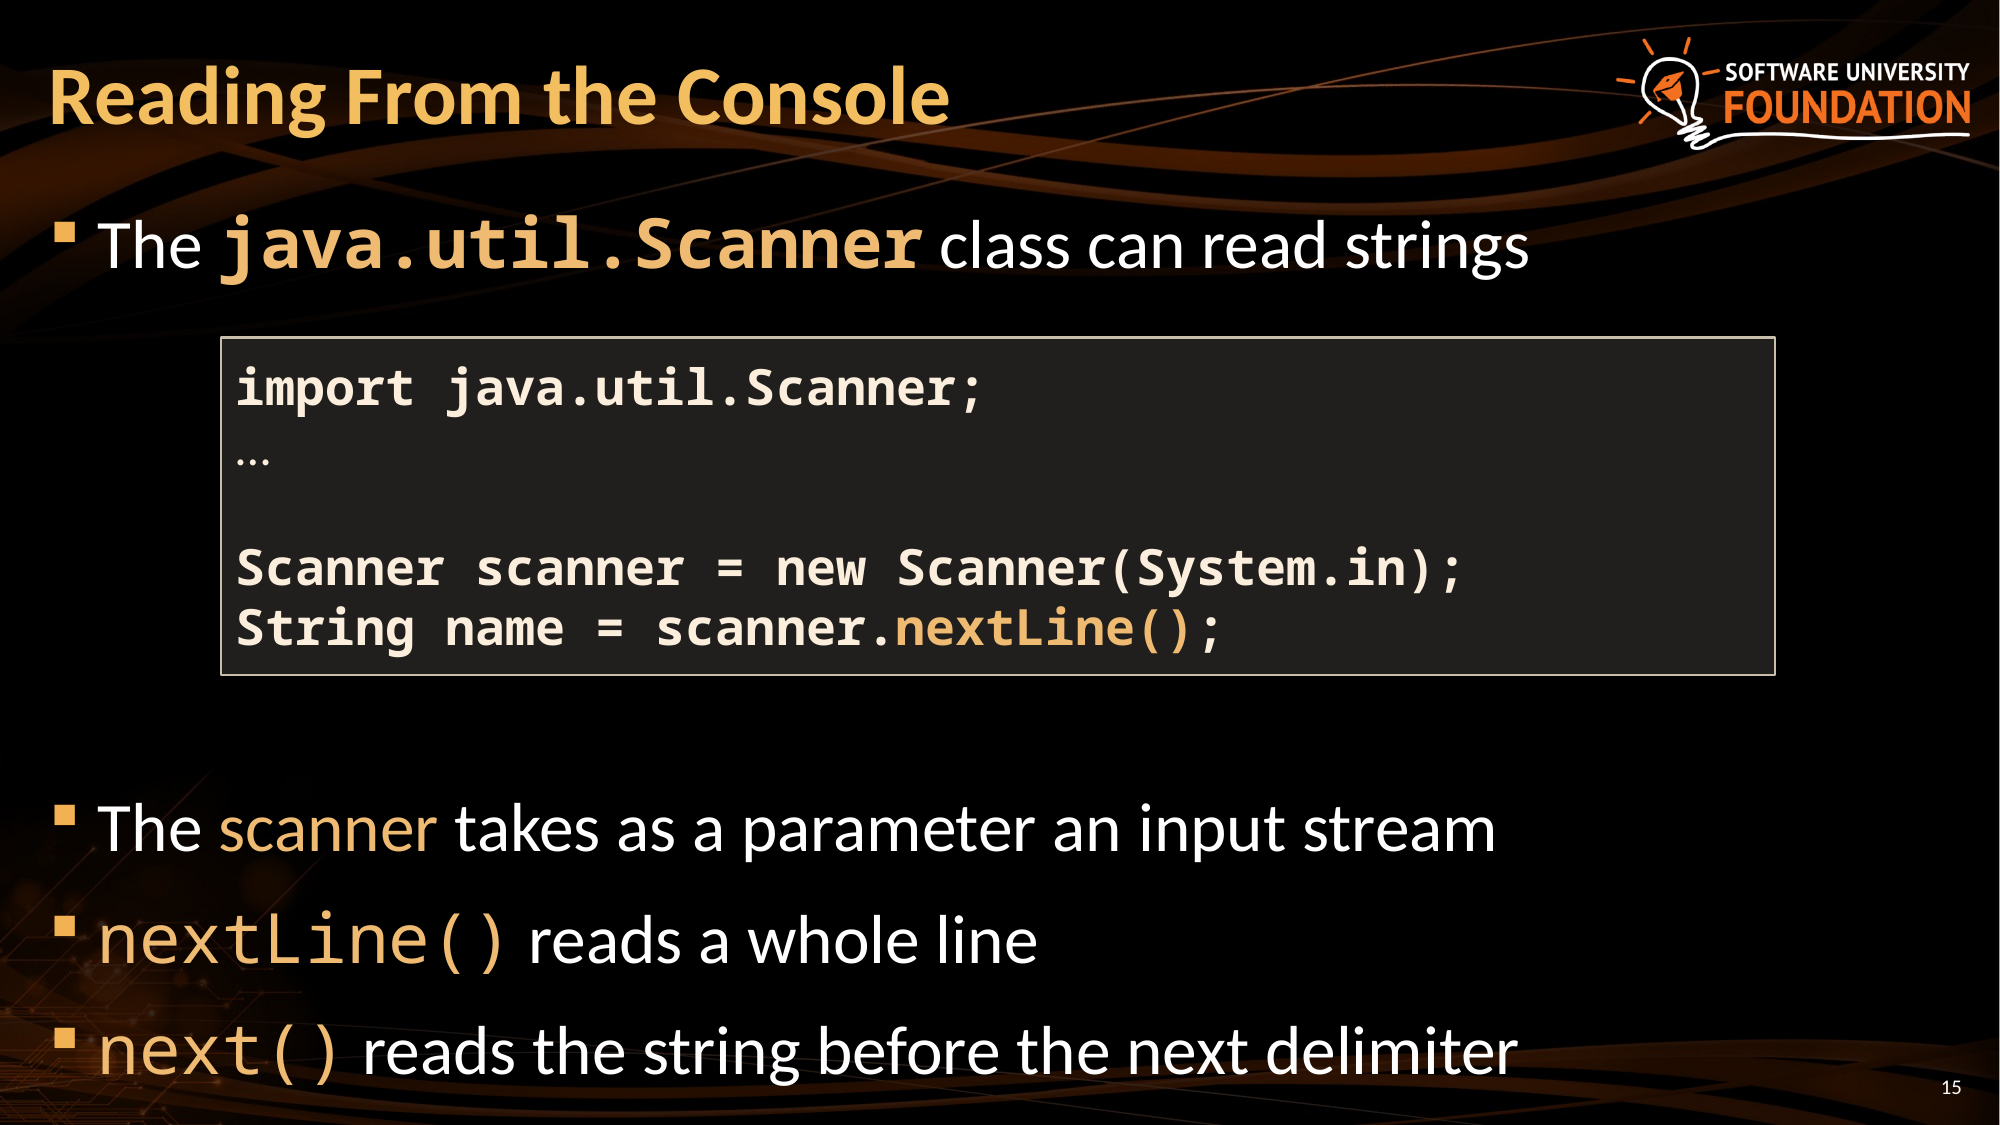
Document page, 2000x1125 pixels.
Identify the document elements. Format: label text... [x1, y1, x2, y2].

text_box import java.util.Scanner; … Scanner scanner = new Scanner(System.in); String name = scanner.nextLine(); [221, 337, 1775, 675]
list The java.util.Scanner class can read strings The scanner takes as a parameter an input stream nextLine() reads a whole line next() reads the string before the next delimiter [31, 188, 1968, 1103]
title Reading From the Console [30, 6, 1602, 189]
picture [0, 0, 2000, 1125]
